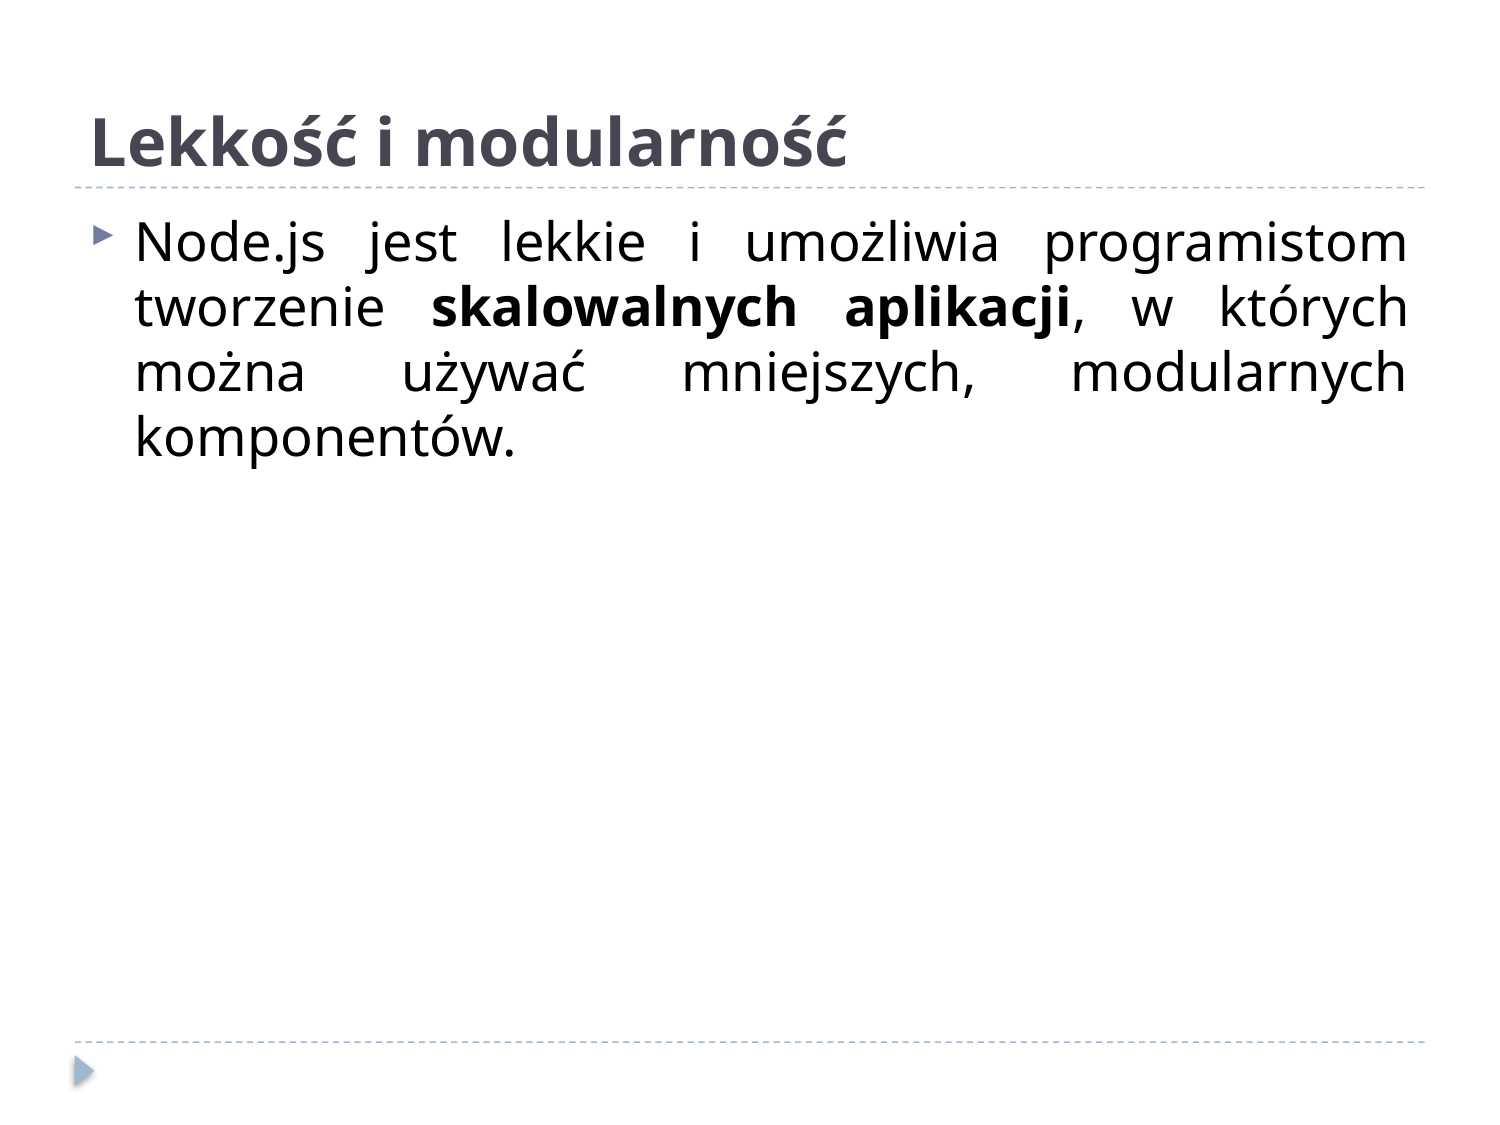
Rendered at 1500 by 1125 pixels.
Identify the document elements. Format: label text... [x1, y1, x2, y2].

title Lekkość i modularność [75, 24, 1425, 188]
list Node.js jest lekkie i umożliwia programistom tworzenie skalowalnych aplikacji, w których można używać mniejszych, modularnych komponentów. [75, 200, 1425, 1010]
